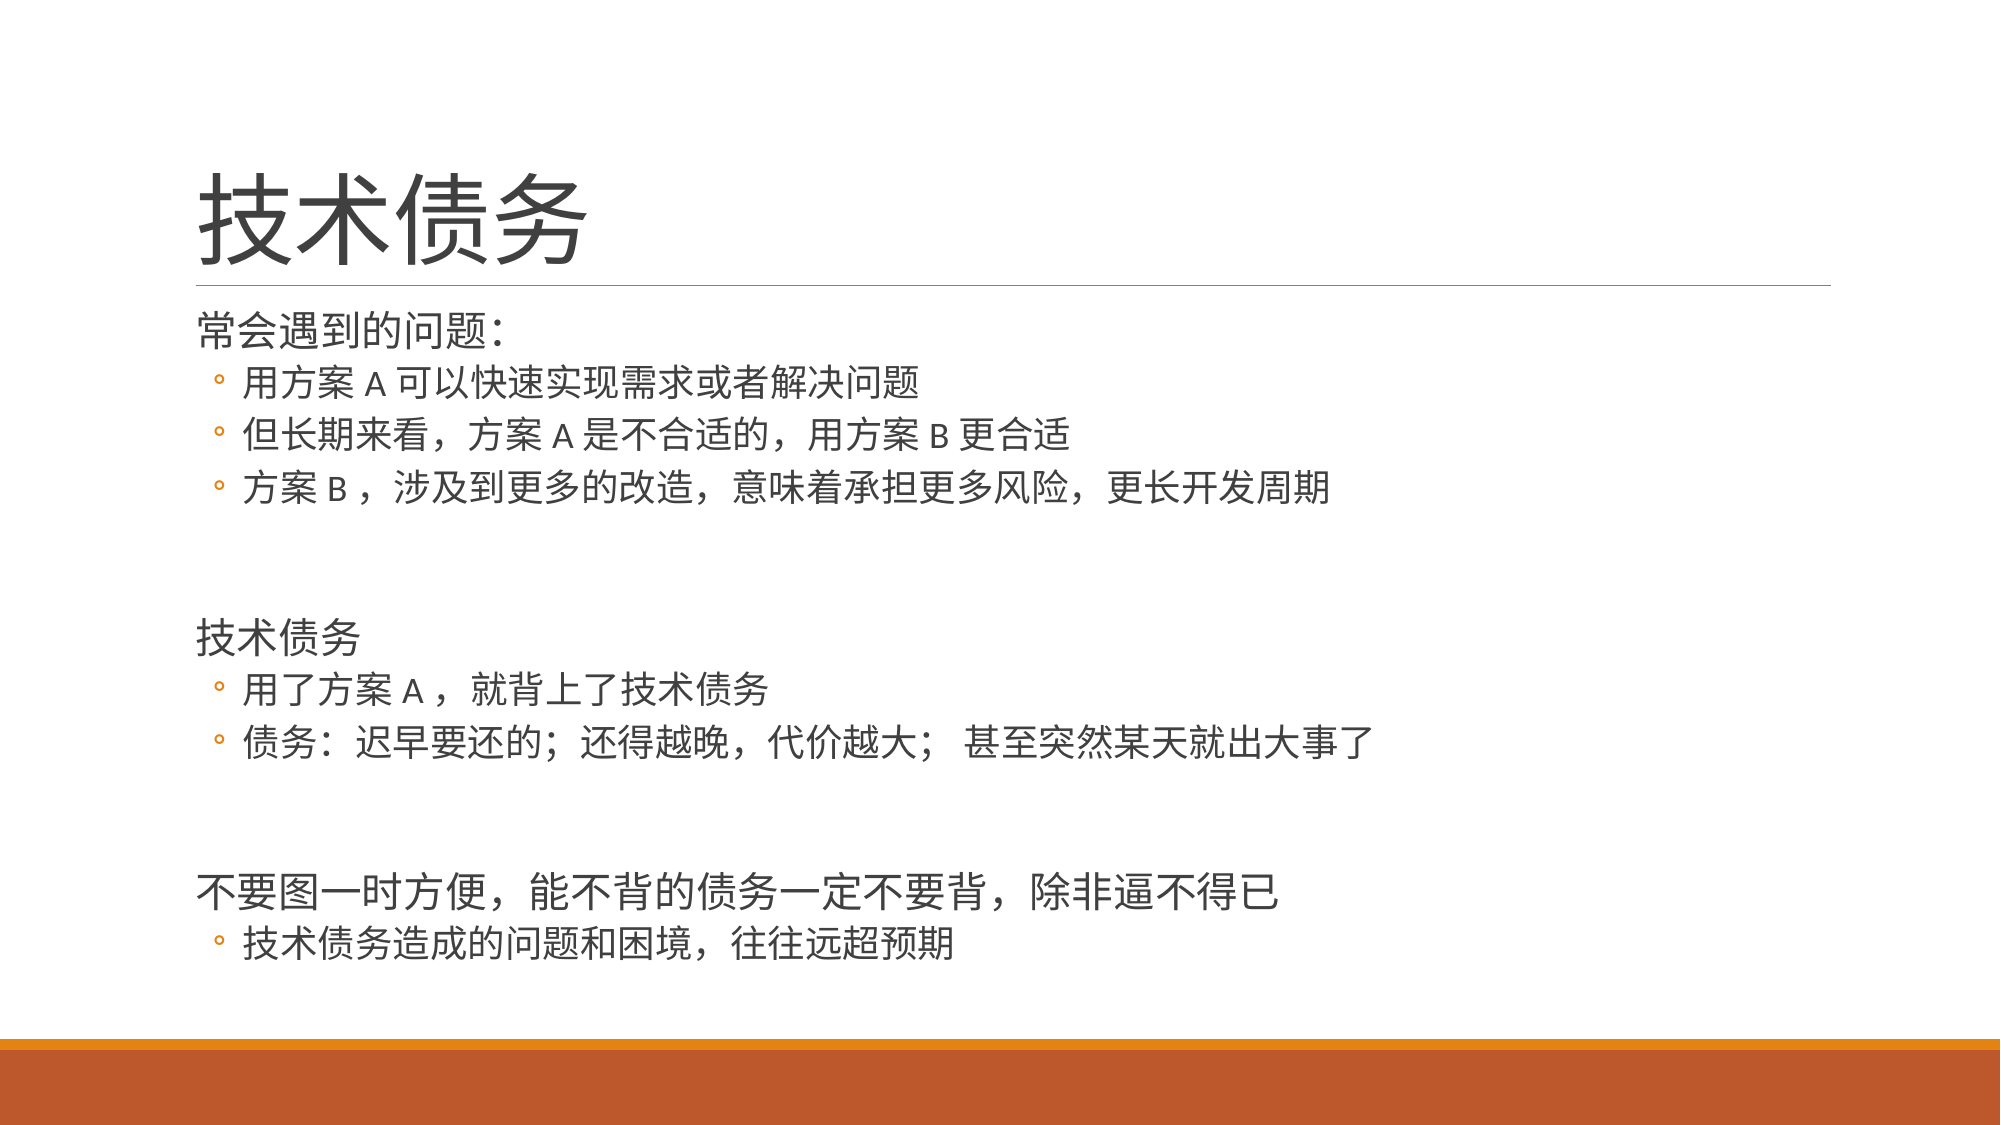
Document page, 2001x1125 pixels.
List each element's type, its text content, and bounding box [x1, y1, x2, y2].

list 常会遇到的问题： 用方案A可以快速实现需求或者解决问题 但长期来看，方案A是不合适的，用方案B更合适 方案B，涉及到更多的改造，意味着承担更多风险，更长开发周期 技术债务 用了方案A，就背上了技术债务 债务：迟早要还的；还得越晚，代价越大； 甚至突然某天就出大事了 不要图一时方便，能不背的债务一定不要背，除非逼不得已 技术债务造成的问题和困境，往往远超预期 [180, 302, 1830, 1027]
title 技术债务 [180, 47, 1830, 285]
